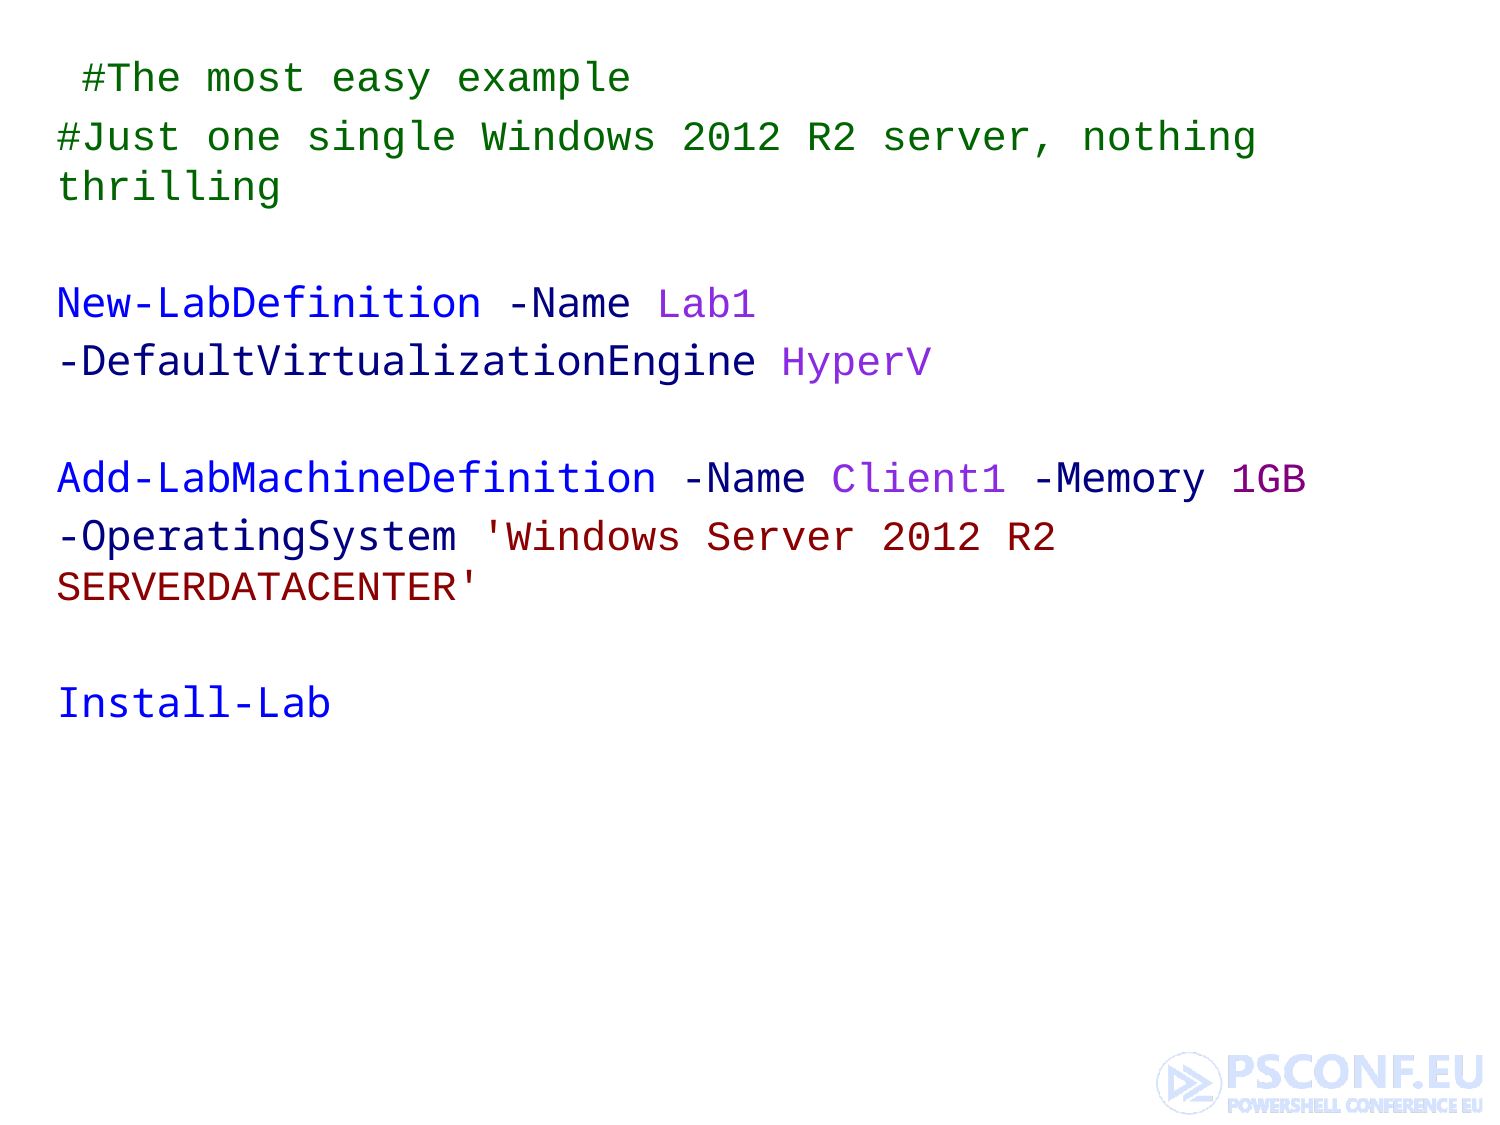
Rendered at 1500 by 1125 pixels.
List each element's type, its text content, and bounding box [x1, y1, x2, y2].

list #The most easy example #Just one single Windows 2012 R2 server, nothing thrilling New-LabDefinition -Name Lab1 -DefaultVirtualizationEngine HyperV Add-LabMachineDefinition -Name Client1 -Memory 1GB -OperatingSystem 'Windows Server 2012 R2 SERVERDATACENTER' Install-Lab [41, 42, 1459, 1083]
